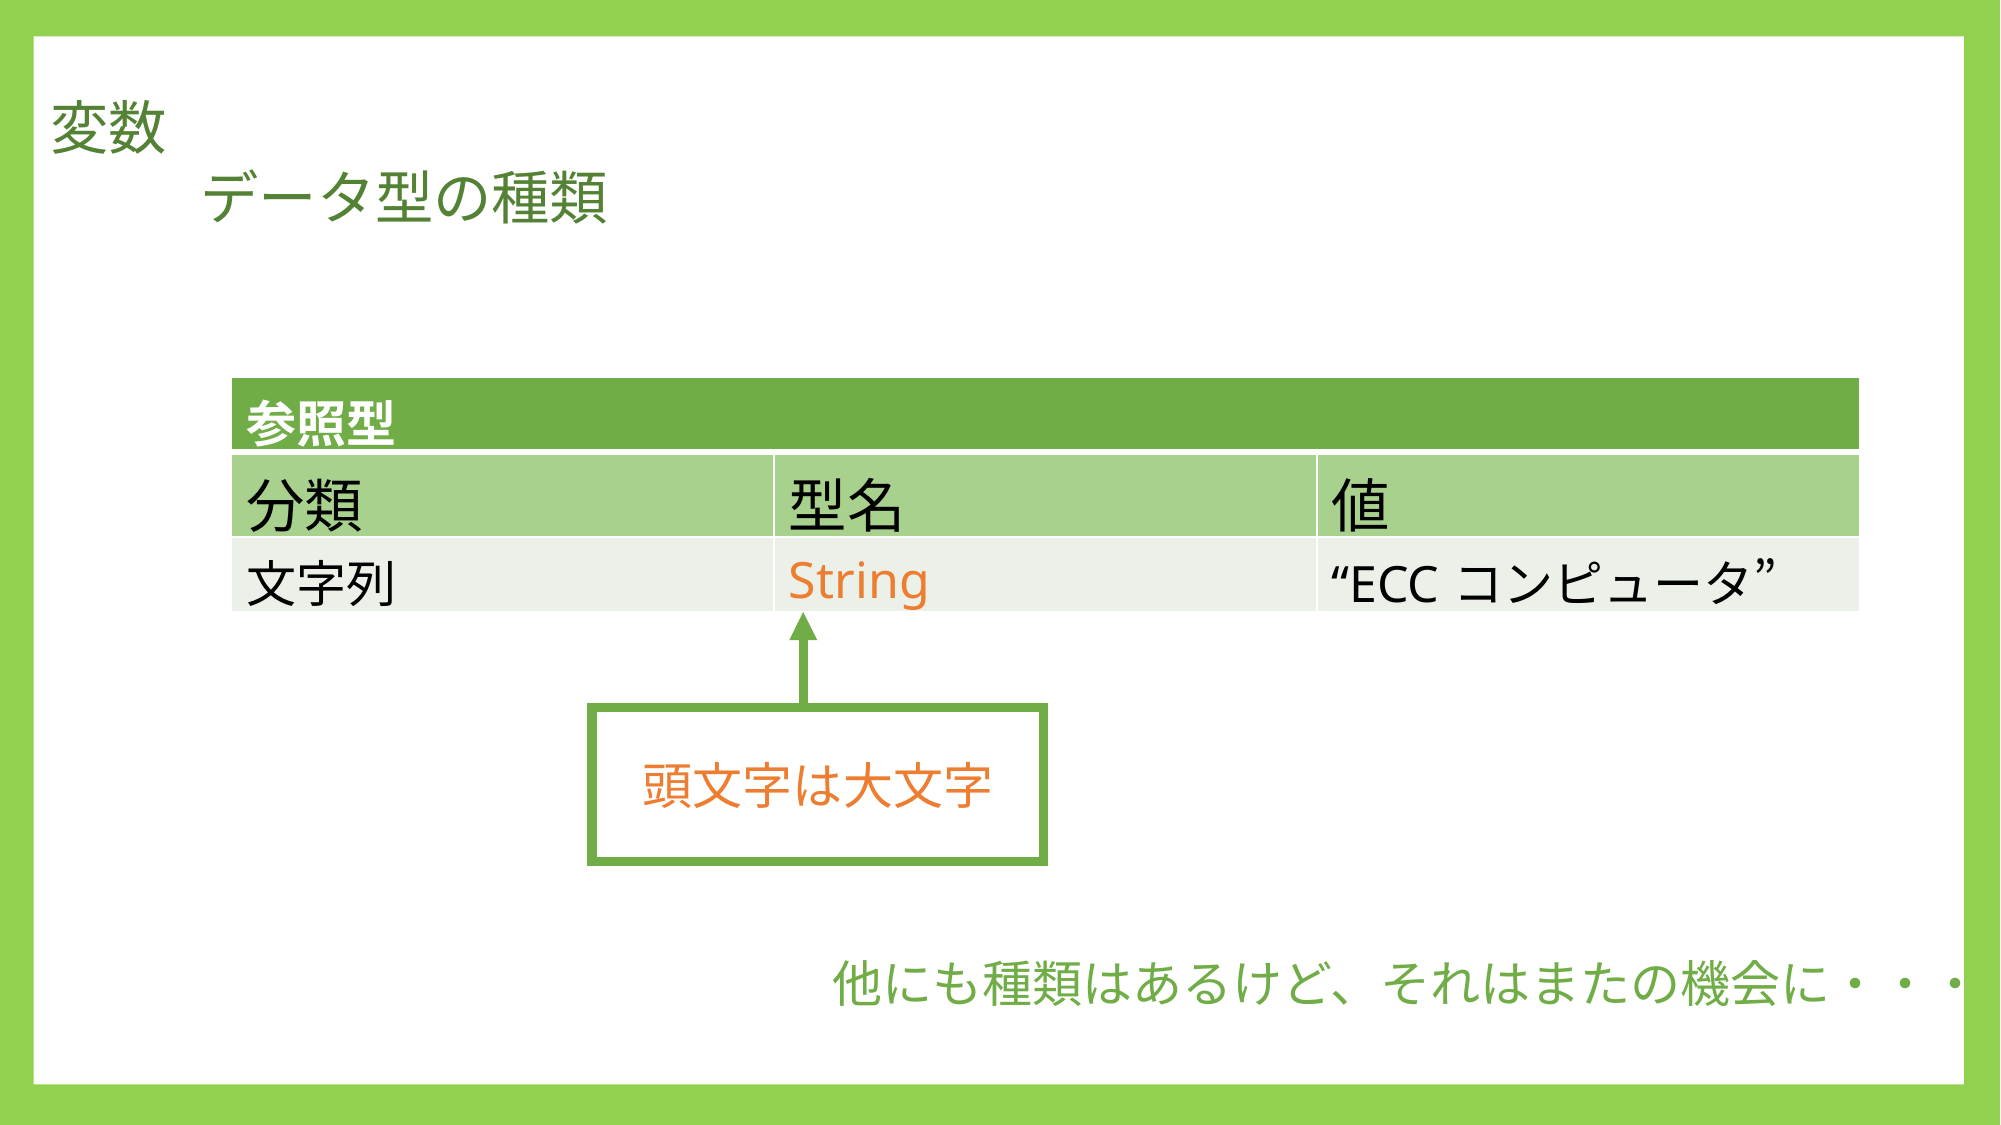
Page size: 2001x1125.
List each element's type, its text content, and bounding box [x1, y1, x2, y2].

table_cell 型名 [775, 455, 1316, 536]
table_header 参照型 [232, 378, 1859, 449]
table_cell “ECCコンピュータ” [1318, 538, 1859, 611]
table_cell String [775, 538, 1316, 611]
table_cell 文字列 [232, 538, 773, 611]
table_cell 分類 [232, 455, 773, 536]
text_box 変数 データ型の種類 [35, 83, 624, 239]
text_box 頭文字は大文字 [591, 707, 1044, 862]
text_box 他にも種類はあるけど、それはまたの機会に・・・ [818, 945, 1996, 1020]
table_cell 値 [1318, 455, 1859, 536]
